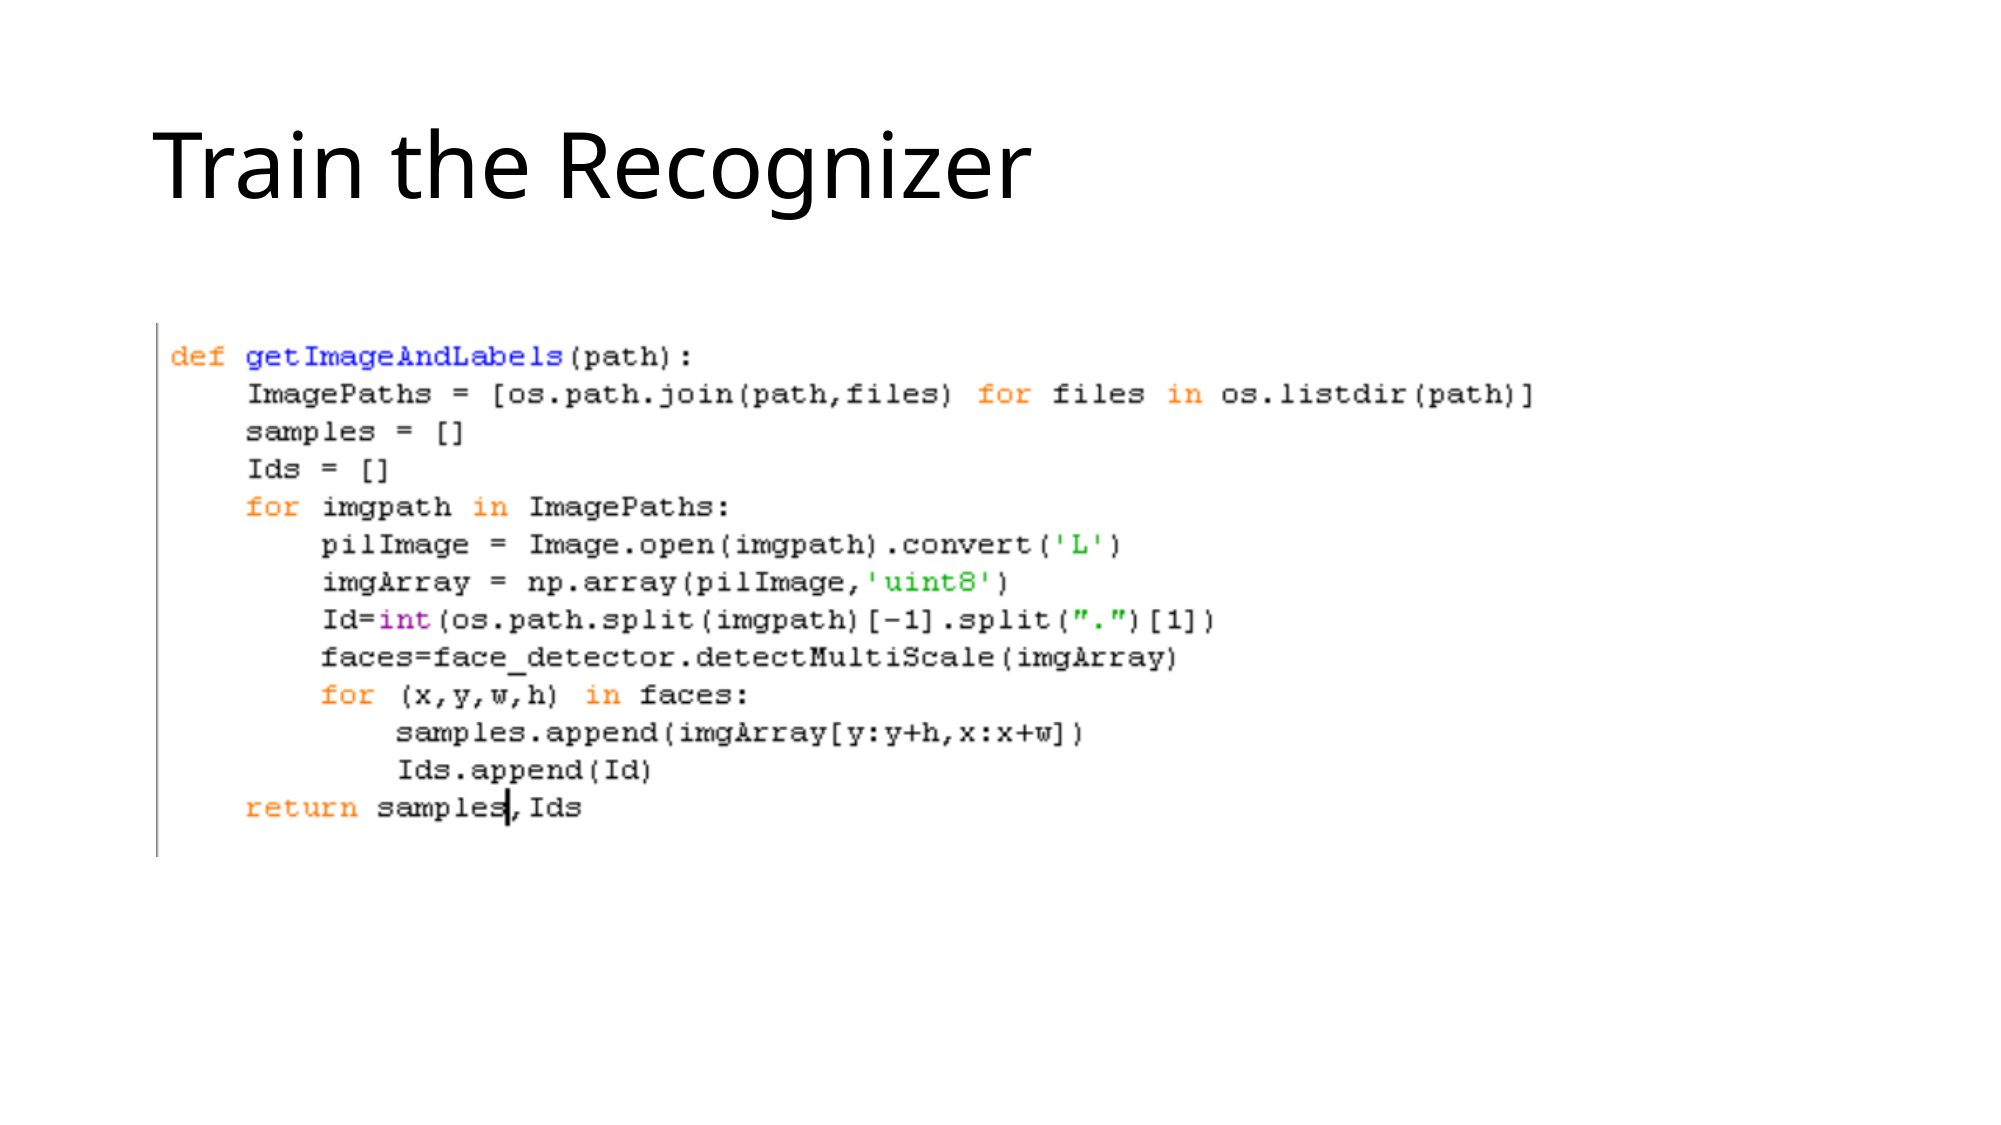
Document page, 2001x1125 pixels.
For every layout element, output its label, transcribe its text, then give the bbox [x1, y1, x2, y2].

title Train the Recognizer [137, 59, 1863, 278]
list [156, 323, 1601, 857]
